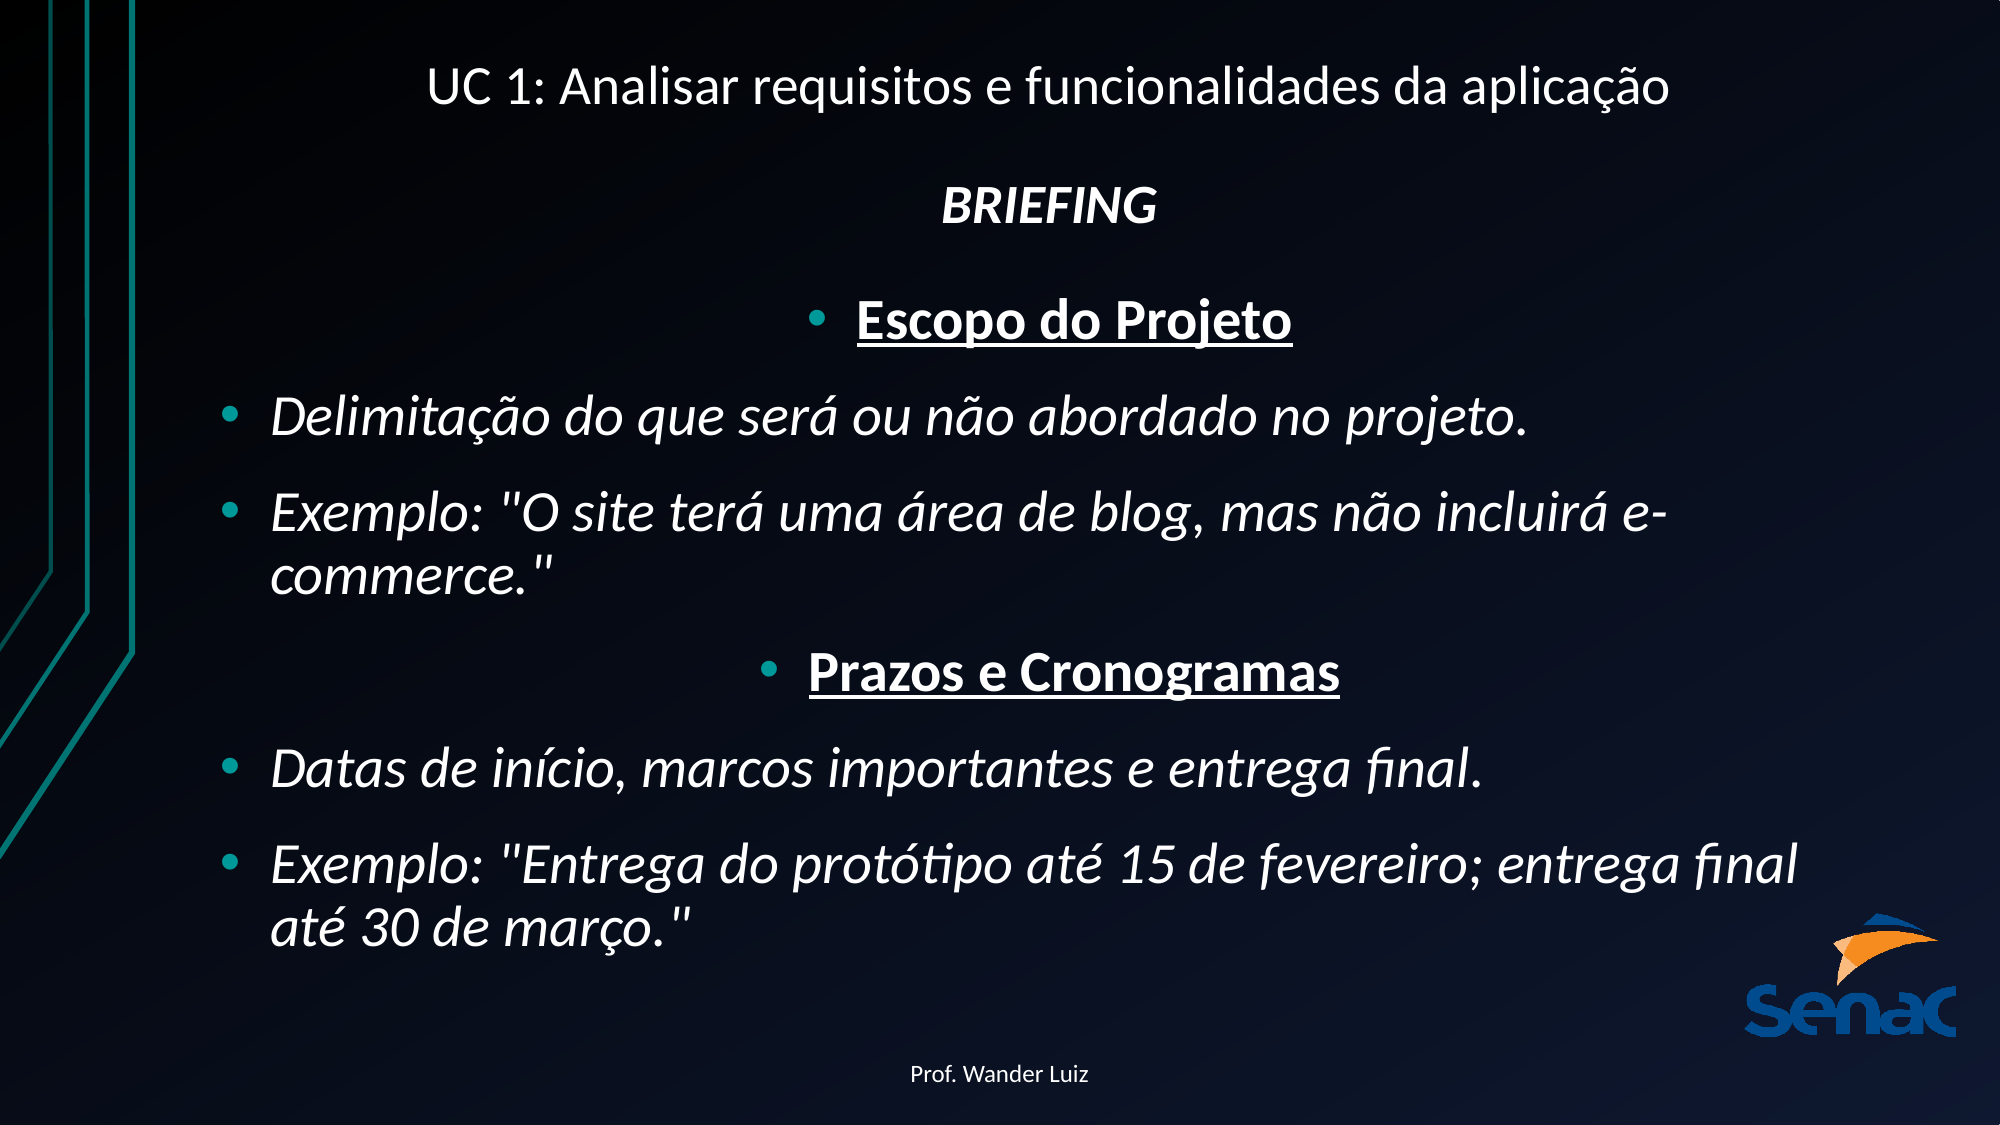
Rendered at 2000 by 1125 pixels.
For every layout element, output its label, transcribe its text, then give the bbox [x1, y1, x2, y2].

footer Prof. Wander Luiz [566, 1042, 1433, 1103]
picture [1699, 824, 2000, 1125]
list Escopo do Projeto Delimitação do que será ou não abordado no projeto. Exemplo: "O site terá uma área de blog, mas não incluirá e-commerce." Prazos e Cronogramas Datas de início, marcos importantes e entrega final. Exemplo: "Entrega do protótipo até 15 de fevereiro; entrega final até 30 de março." [199, 279, 1900, 1012]
title UC 1: Analisar requisitos e funcionalidades da aplicação BRIEFING [199, 45, 1900, 246]
